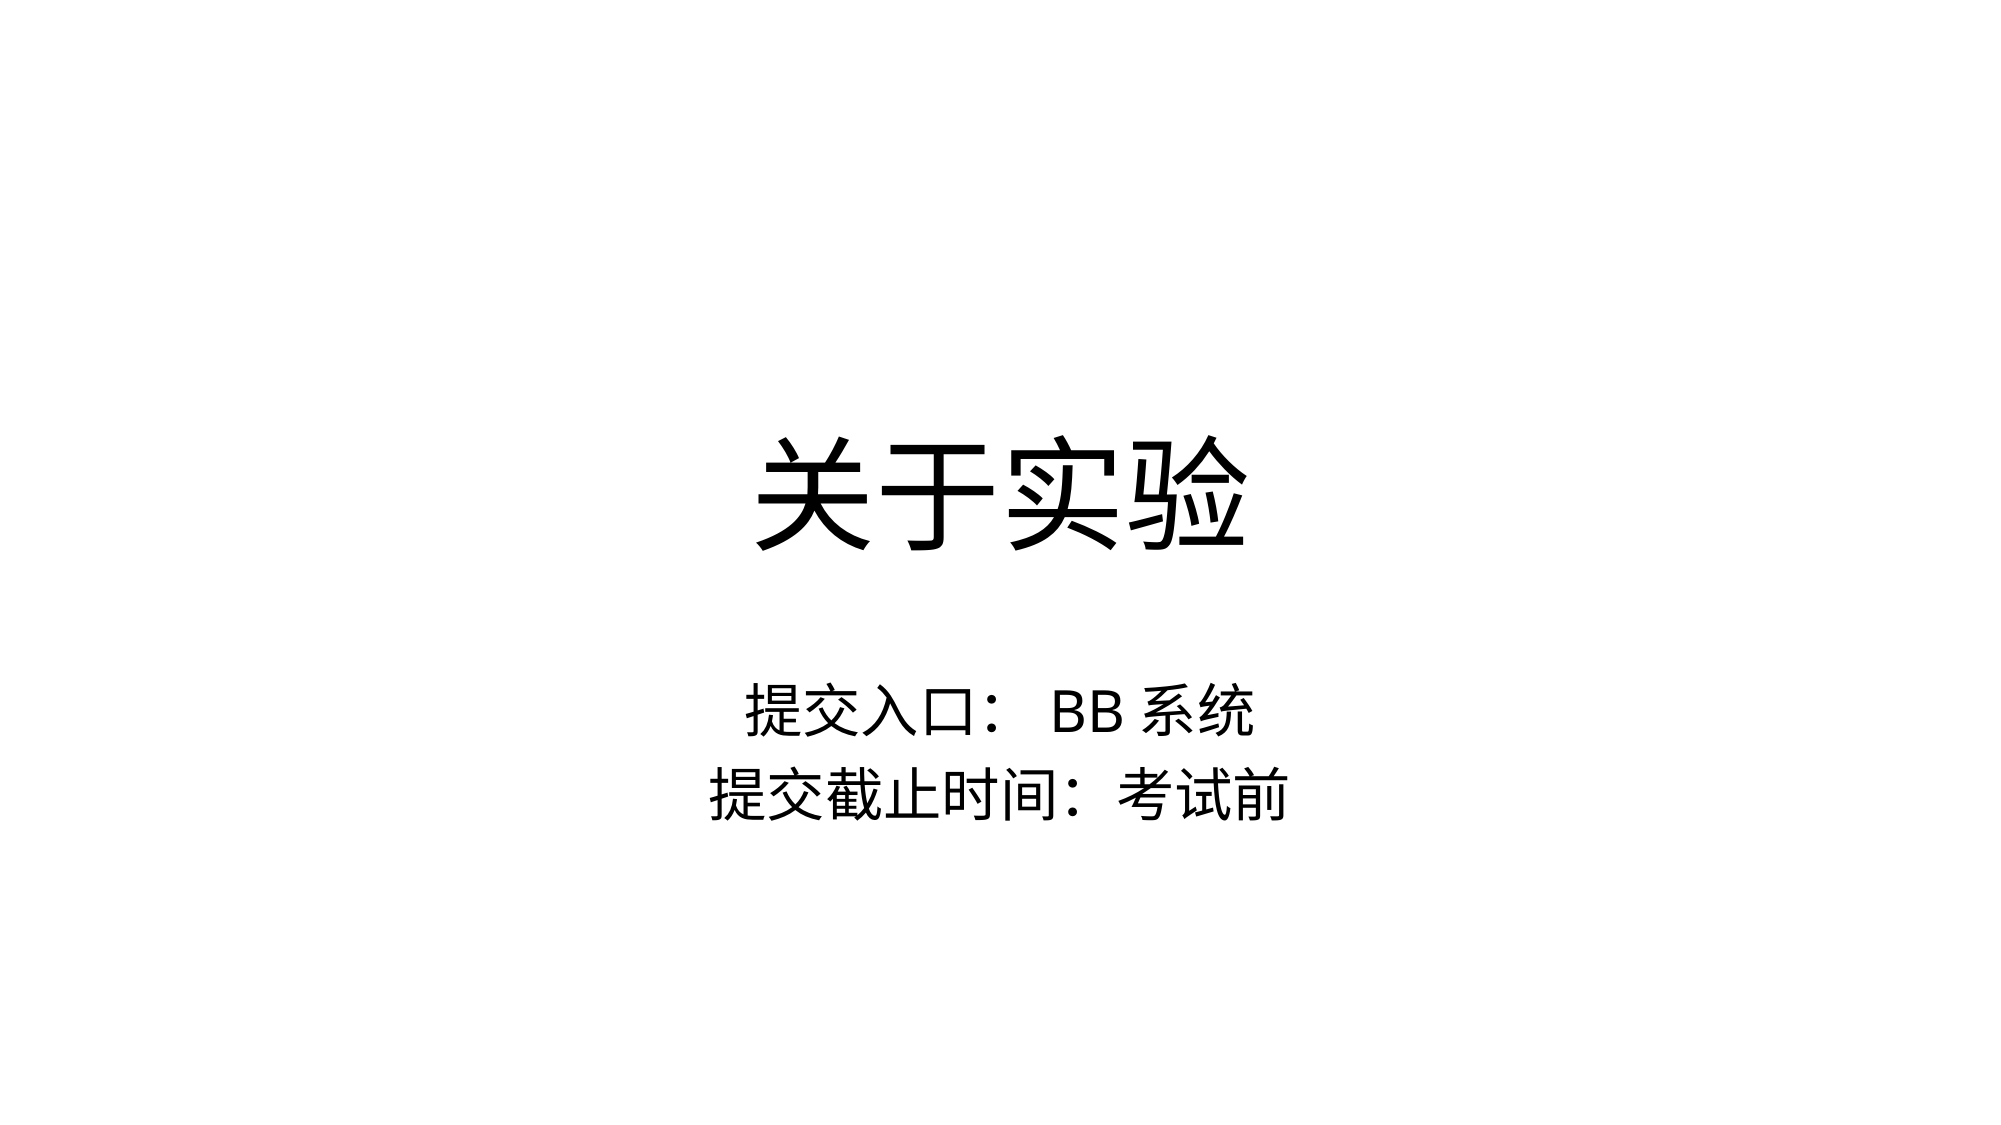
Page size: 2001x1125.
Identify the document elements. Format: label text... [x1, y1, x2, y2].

subtitle 提交入口：BB系统 提交截止时间：考试前 [249, 675, 1750, 863]
title 关于实验 [249, 184, 1750, 576]
